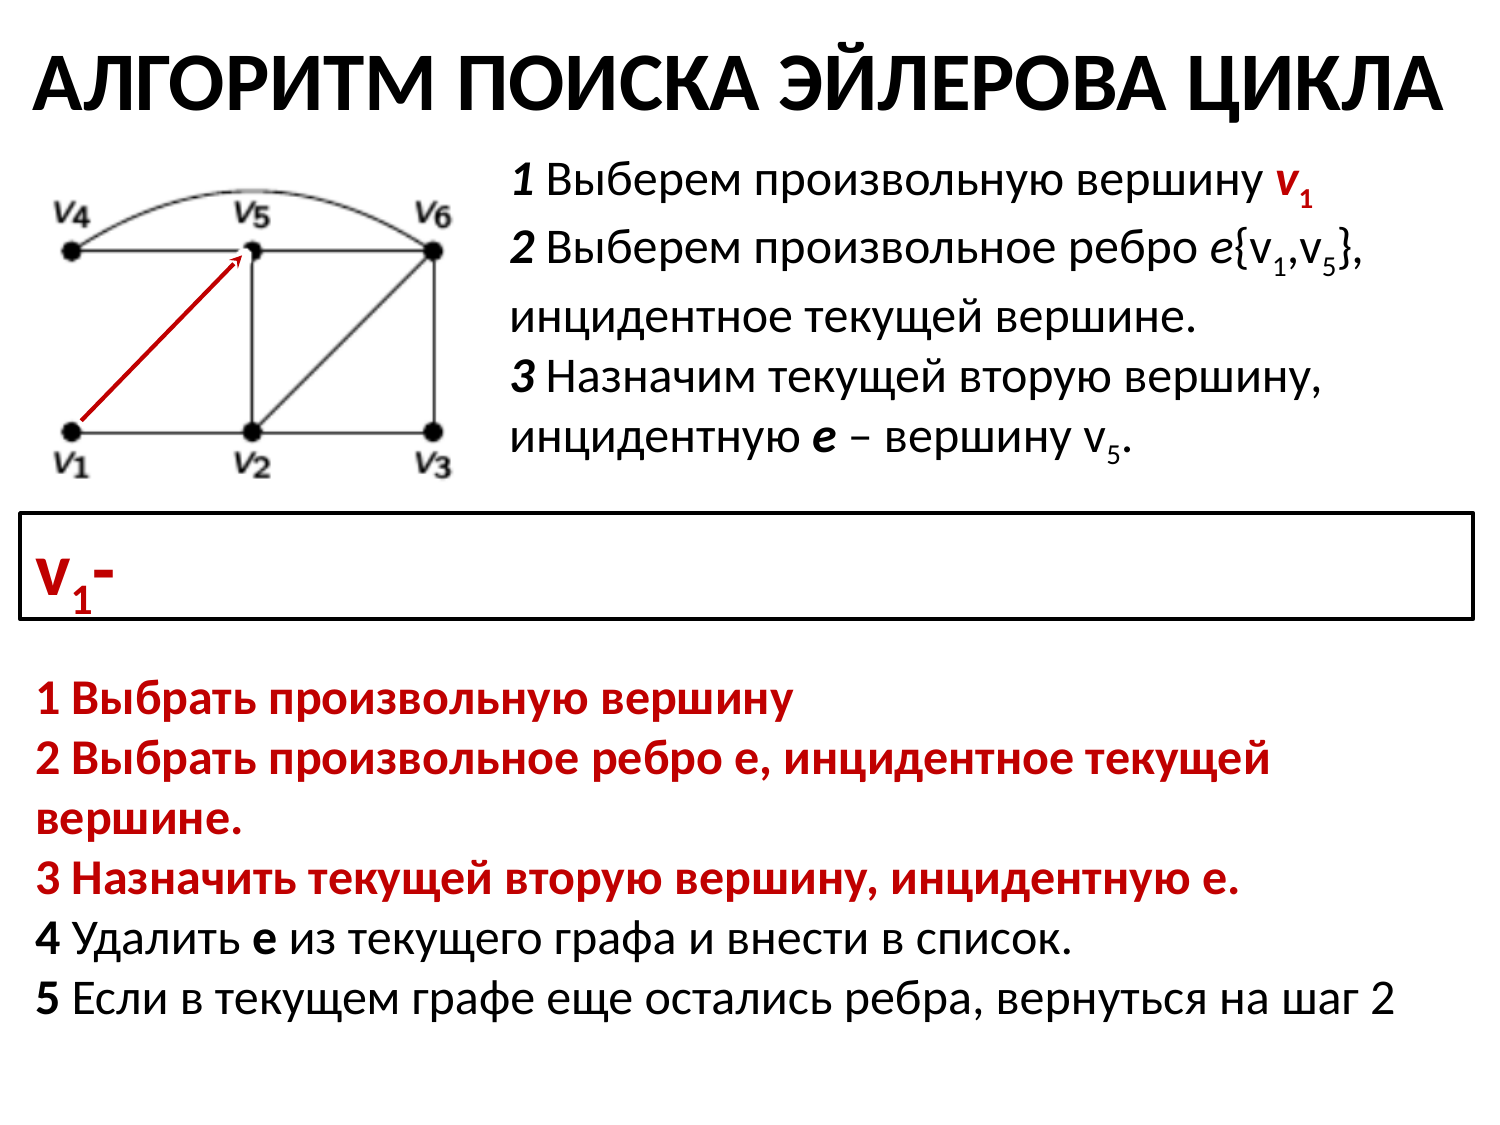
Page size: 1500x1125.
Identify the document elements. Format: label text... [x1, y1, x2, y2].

text_box АЛГОРИТМ ПОИСКА ЭЙЛЕРОВА ЦИКЛА [17, 19, 1471, 135]
text_box v1- [20, 513, 1474, 620]
text_box 1 Выберем произвольную вершину v1 2 Выберем произвольное ребро е{v1,v5}, инцидентное текущей вершине. 3 Назначим текущей вторую вершину, инцидентную e – вершину v5. [494, 138, 1475, 457]
text_box 1 Выбрать произвольную вершину 2 Выбрать произвольное ребро е, инцидентное текущей вершине. 3 Назначить текущей вторую вершину, инцидентную e. 4 Удалить e из текущего графа и внести в список. 5 Если в текущем графе еще остались ребра, вернуться на шаг 2 [20, 656, 1474, 1036]
picture [41, 184, 468, 487]
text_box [80, 255, 243, 421]
